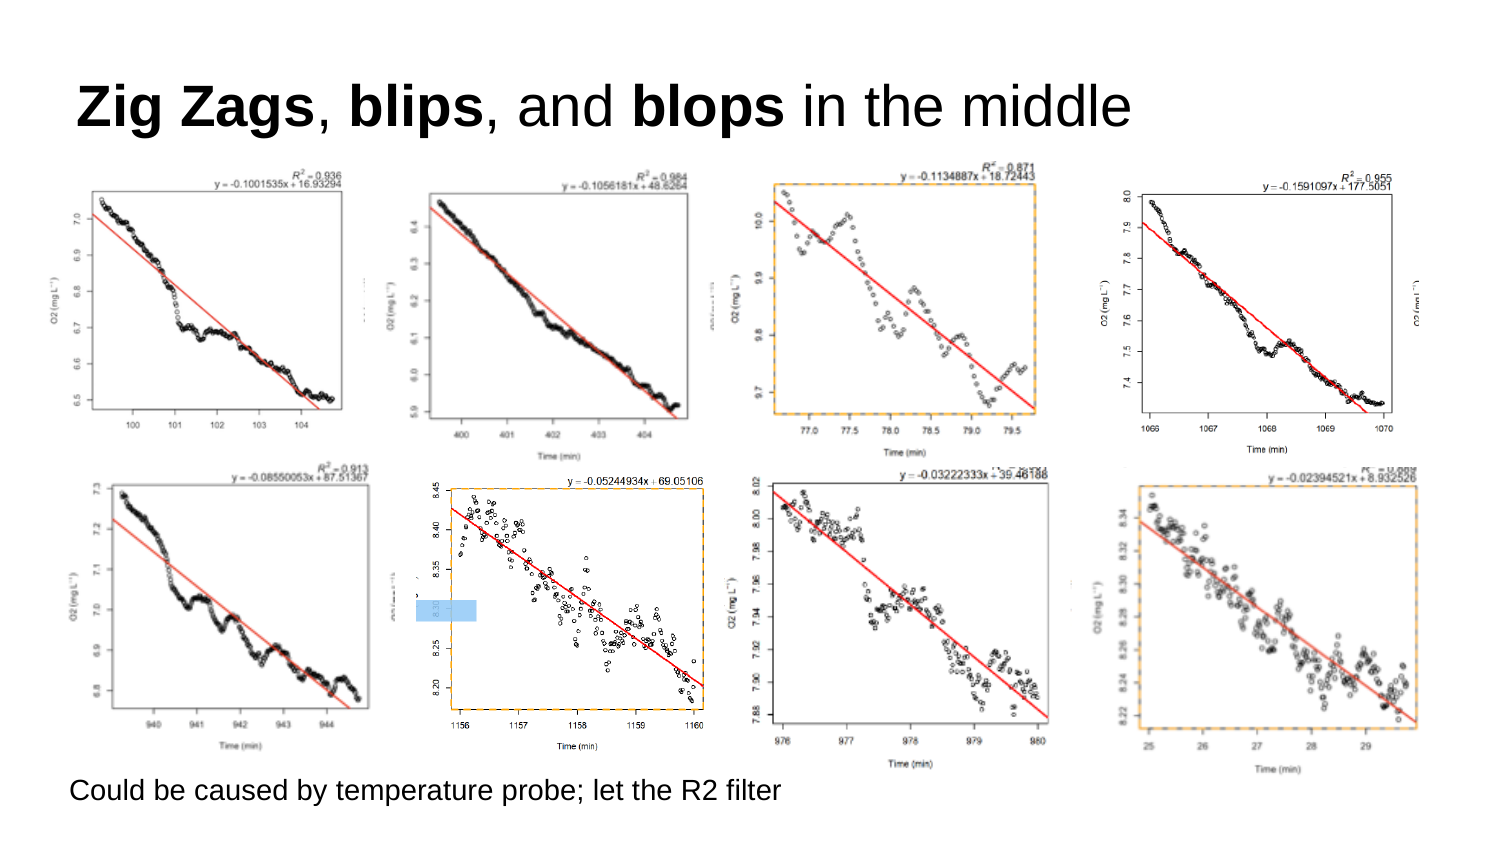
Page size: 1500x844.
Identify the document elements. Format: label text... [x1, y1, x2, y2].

picture [1079, 466, 1460, 819]
subtitle Zig Zags, blips, and blops in the middle [61, 53, 1460, 184]
picture [1097, 165, 1419, 463]
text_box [379, 151, 714, 477]
picture [43, 167, 395, 768]
text_box Could be caused by temperature probe; let the R2 filter [54, 756, 1446, 833]
picture [416, 161, 1073, 779]
